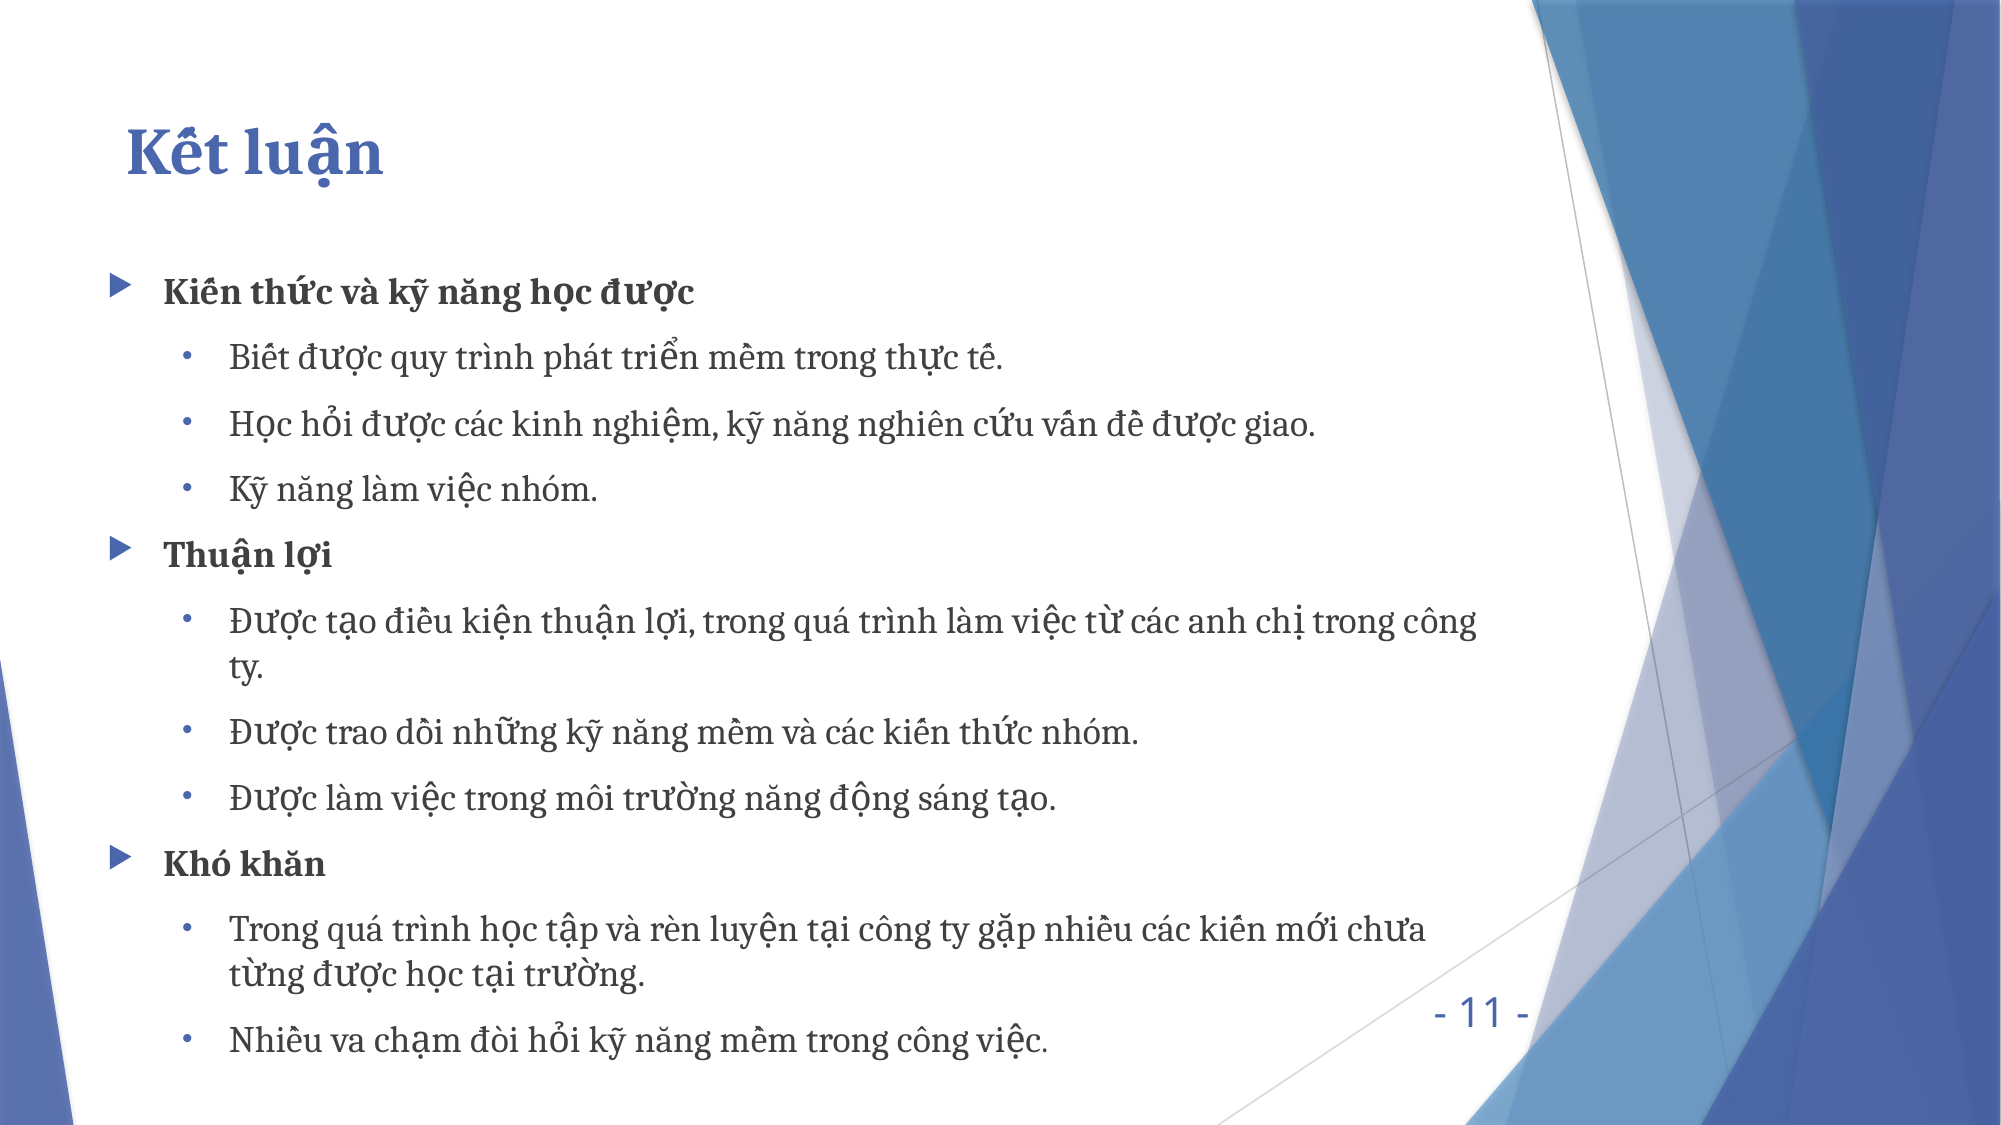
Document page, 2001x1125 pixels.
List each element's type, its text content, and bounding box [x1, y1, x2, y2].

title Kết luận [111, 99, 1522, 259]
slide_number - 11 - [1409, 991, 1545, 1038]
list Kiến thức và kỹ năng học được Biết được quy trình phát triển mềm trong thực tế. Học hỏi được các kinh nghiệm, kỹ năng nghiên cứu vấn đề được giao. Kỹ năng làm việc nhóm. Thuận lợi Được tạo điều kiện thuận lợi, trong quá trình làm việc từ các anh chị trong công ty. Được trao dồi những kỹ năng mềm và các kiến thức nhóm. Được làm việc trong môi trường năng động sáng tạo. Khó khăn Trong quá trình học tập và rèn luyện tại công ty gặp nhiều các kiến mới chưa từng được học tại trường. Nhiều va chạm đòi hỏi kỹ năng mềm trong công việc. [92, 259, 1522, 1066]
